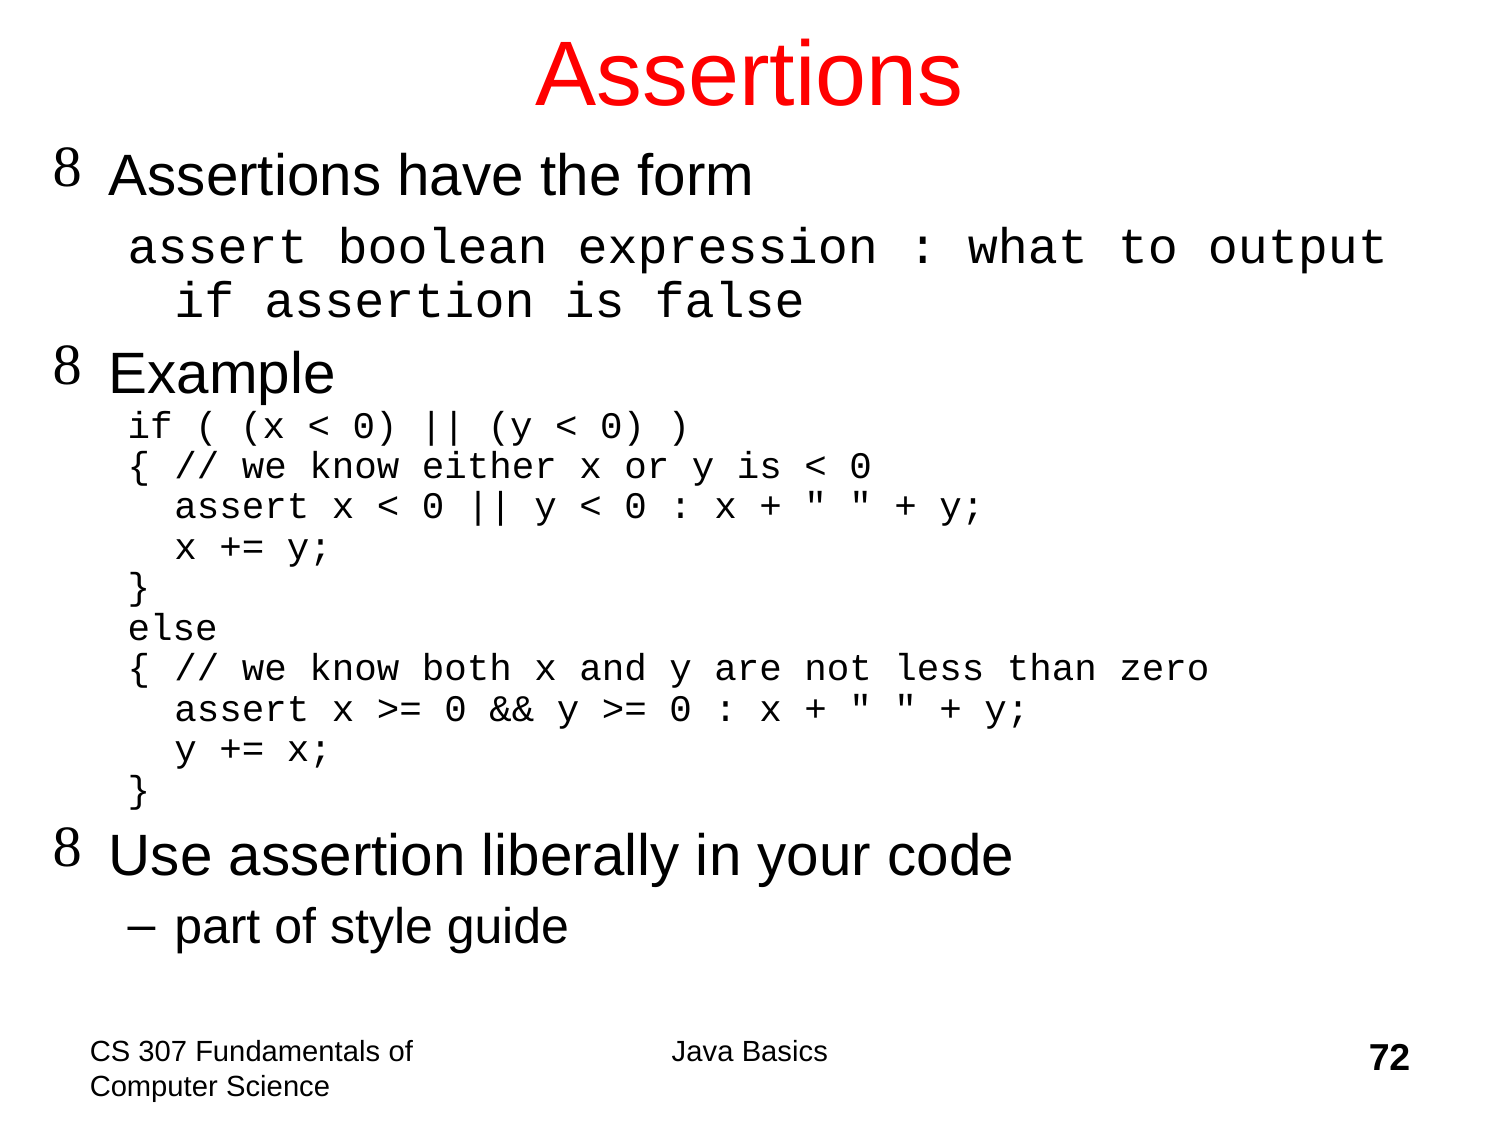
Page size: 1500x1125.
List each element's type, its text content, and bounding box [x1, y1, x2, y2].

text_box CS 307 Fundamentals of Computer Science [74, 1038, 450, 1100]
title Assertions [112, 0, 1388, 137]
text_box Java Basics [462, 1038, 1038, 1100]
list Assertions have the form assert boolean expression : what to output if assertion is false Example if ( (x < 0) || (y < 0) ) { // we know either x or y is < 0 assert x < 0 || y < 0 : x + " " + y; x += y; } else { // we know both x and y are not less than zero assert x >= 0 && y >= 0 : x + " " + y; y += x; } Use assertion liberally in your code part of style guide [37, 137, 1463, 1038]
text_box <number> [1112, 1038, 1425, 1100]
